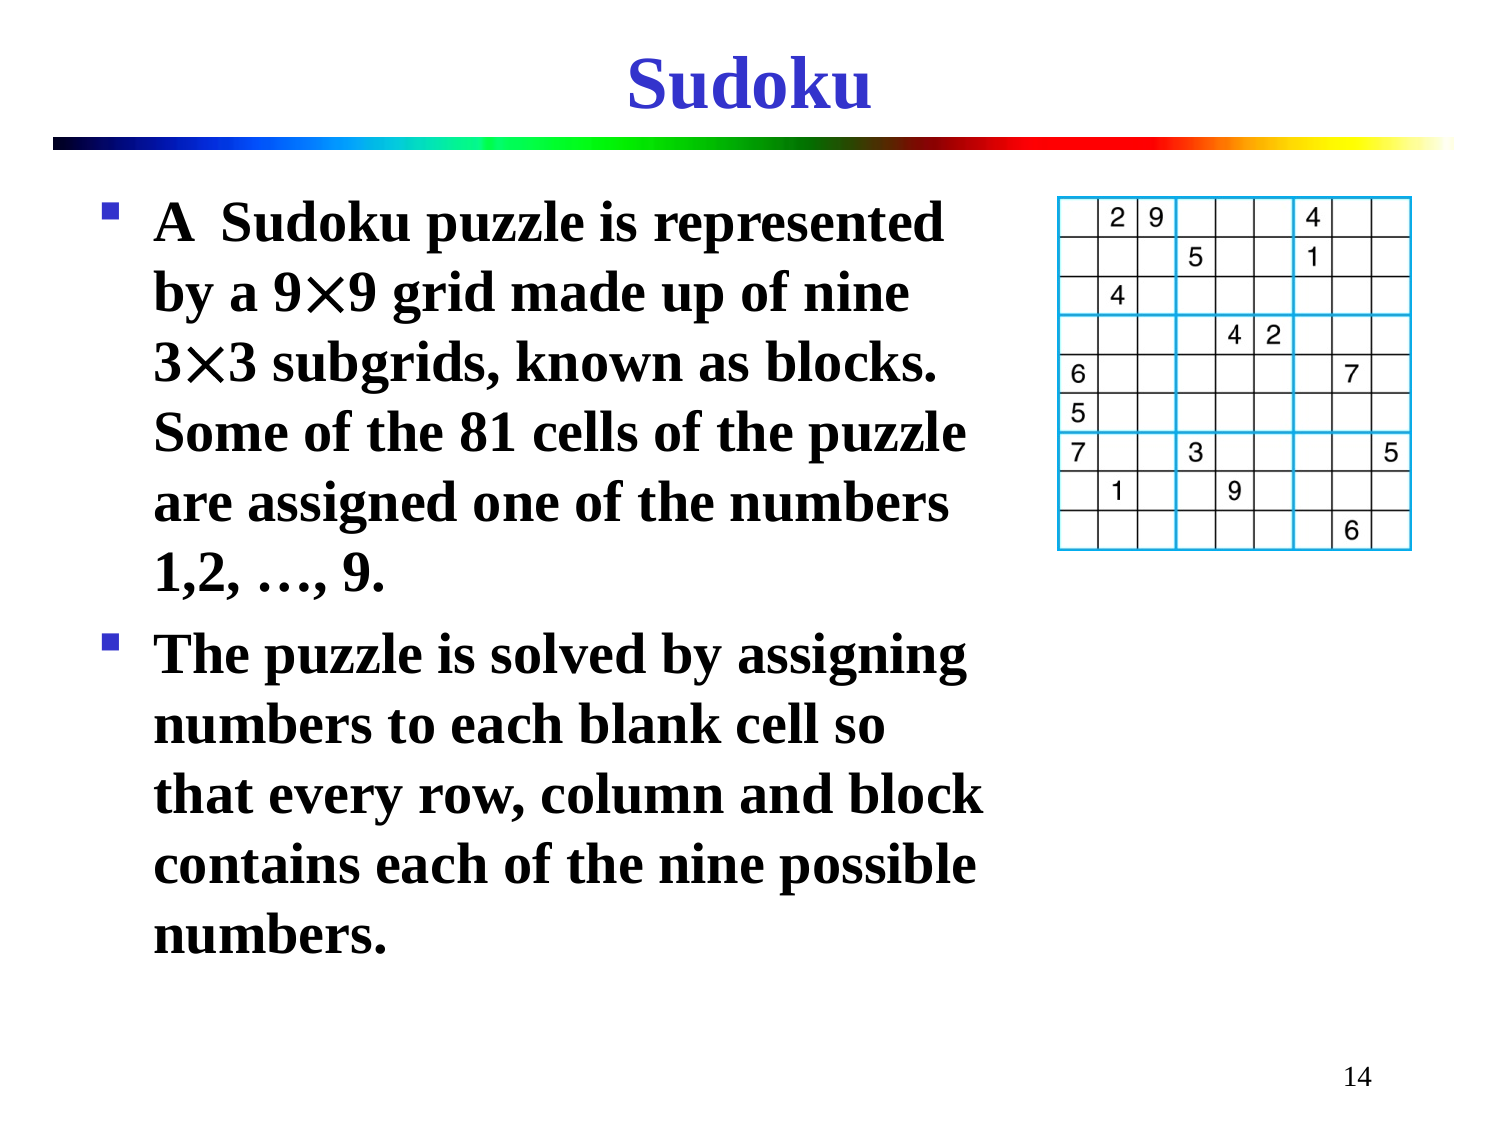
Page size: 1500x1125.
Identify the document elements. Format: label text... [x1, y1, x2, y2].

picture [379, 137, 1454, 150]
picture [53, 137, 351, 150]
slide_number 14 [1149, 1049, 1388, 1101]
picture [1059, 199, 1410, 549]
list A Sudoku puzzle is represented by a 99 grid made up of nine 33 subgrids, known as blocks. Some of the 81 cells of the puzzle are assigned one of the numbers 1,2, …, 9. The puzzle is solved by assigning numbers to each blank cell so that every row, column and block contains each of the nine possible numbers. [82, 175, 1010, 728]
title Sudoku [112, 19, 1388, 138]
